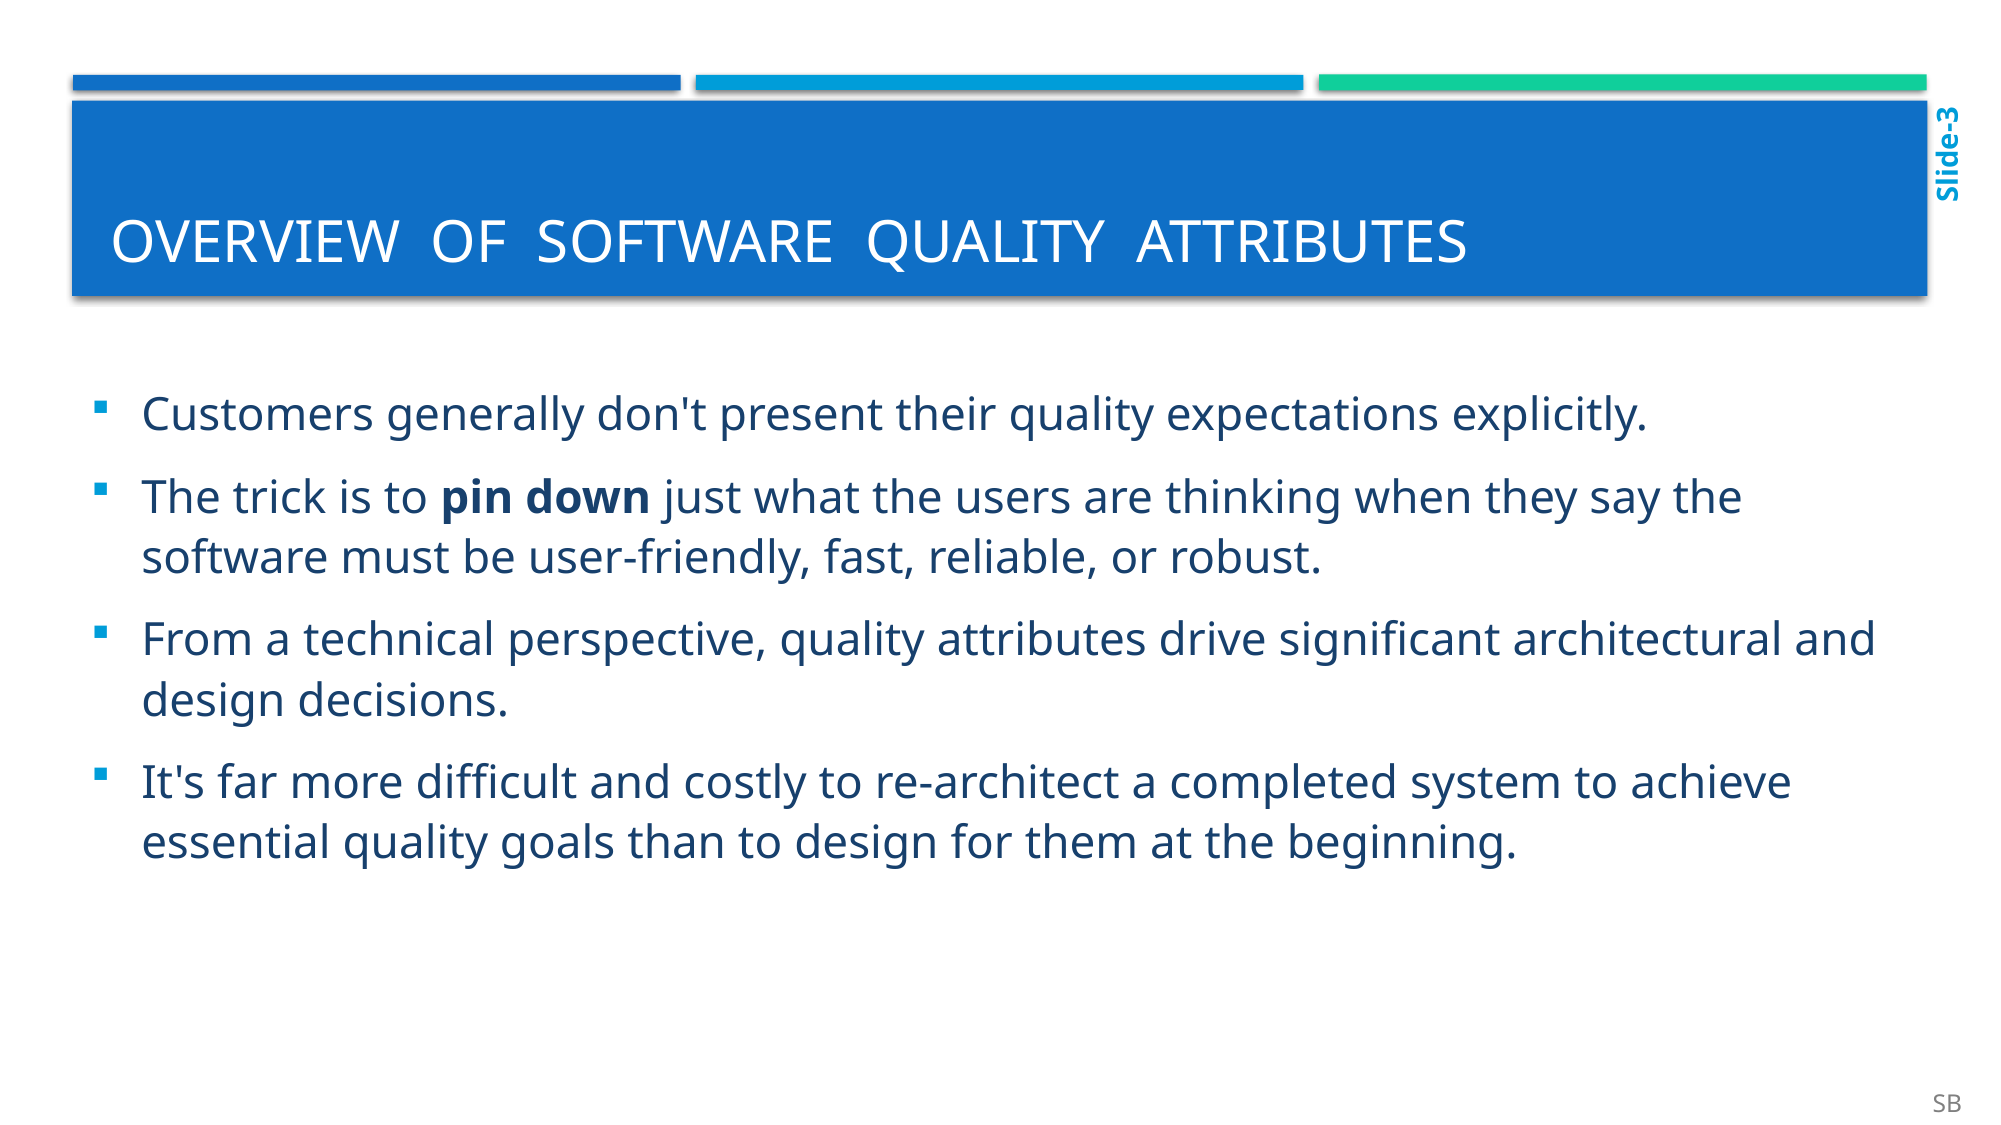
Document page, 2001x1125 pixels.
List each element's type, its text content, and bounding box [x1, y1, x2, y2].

title Overview of software quality attributes [95, 115, 1905, 282]
text_box Slide-3 [1930, 99, 1968, 236]
text_box SB [1894, 1079, 2000, 1125]
list Customers generally don't present their quality expectations explicitly. The trick is to pin down just what the users are thinking when they say the software must be user-friendly, fast, reliable, or robust. From a technical perspective, quality attributes drive significant architectural and design decisions. It's far more difficult and costly to re-architect a completed system to achieve essential quality goals than to design for them at the beginning. [76, 334, 1899, 1002]
